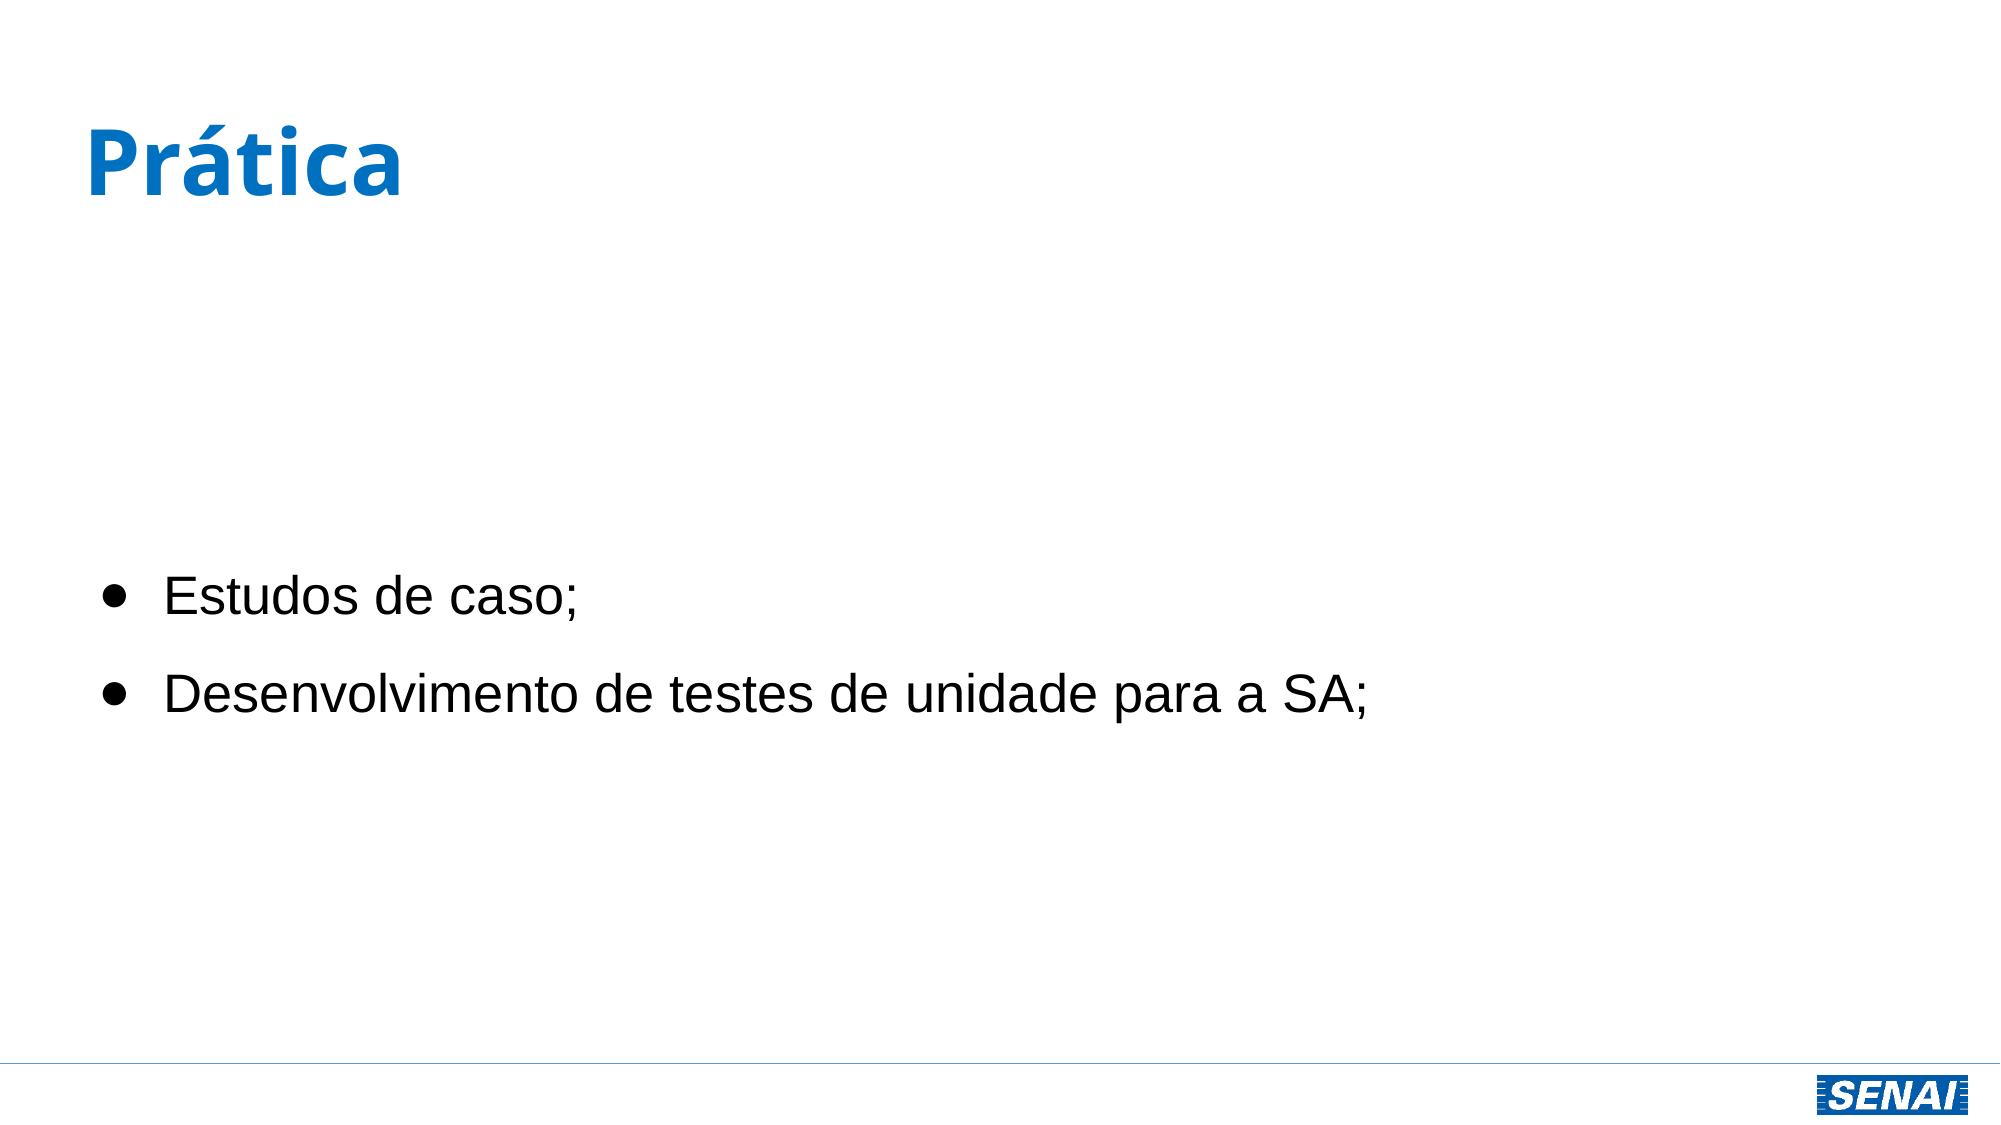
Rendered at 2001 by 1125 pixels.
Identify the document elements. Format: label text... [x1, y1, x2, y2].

title Prática [68, 97, 1932, 234]
picture [1817, 1075, 1968, 1115]
list Estudos de caso; Desenvolvimento de testes de unidade para a SA; [68, 252, 1932, 1000]
